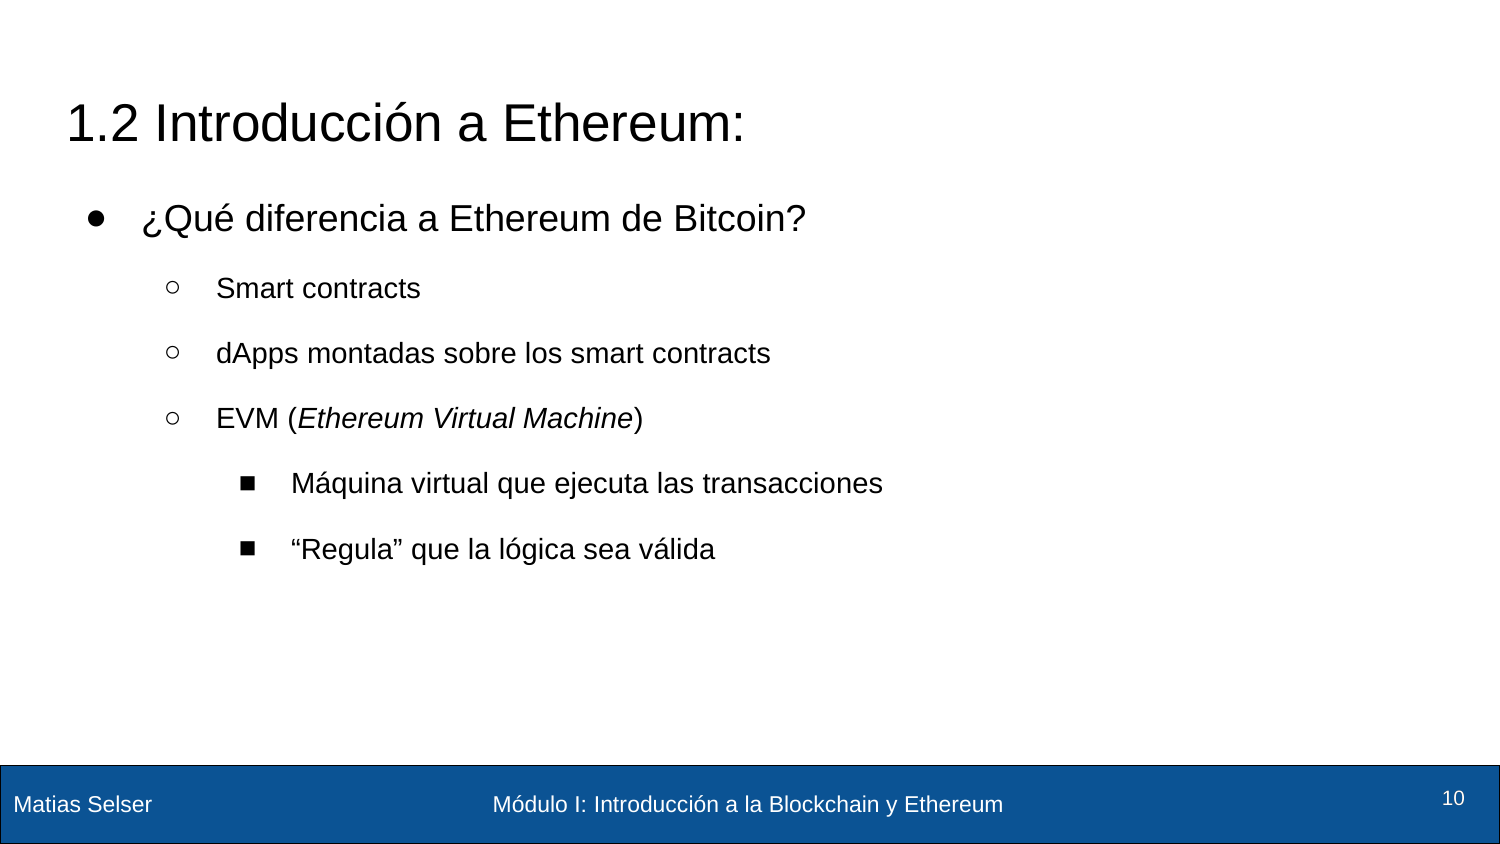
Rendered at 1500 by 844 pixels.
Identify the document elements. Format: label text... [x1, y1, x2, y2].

title Módulo I: Introducción a la Blockchain y Ethereum [0, 764, 1499, 843]
title 1.2 Introducción a Ethereum: [51, 72, 1449, 167]
list ¿Qué diferencia a Ethereum de Bitcoin? Smart contracts dApps montadas sobre los smart contracts EVM (Ethereum Virtual Machine) Máquina virtual que ejecuta las transacciones “Regula” que la lógica sea válida [51, 171, 1480, 764]
